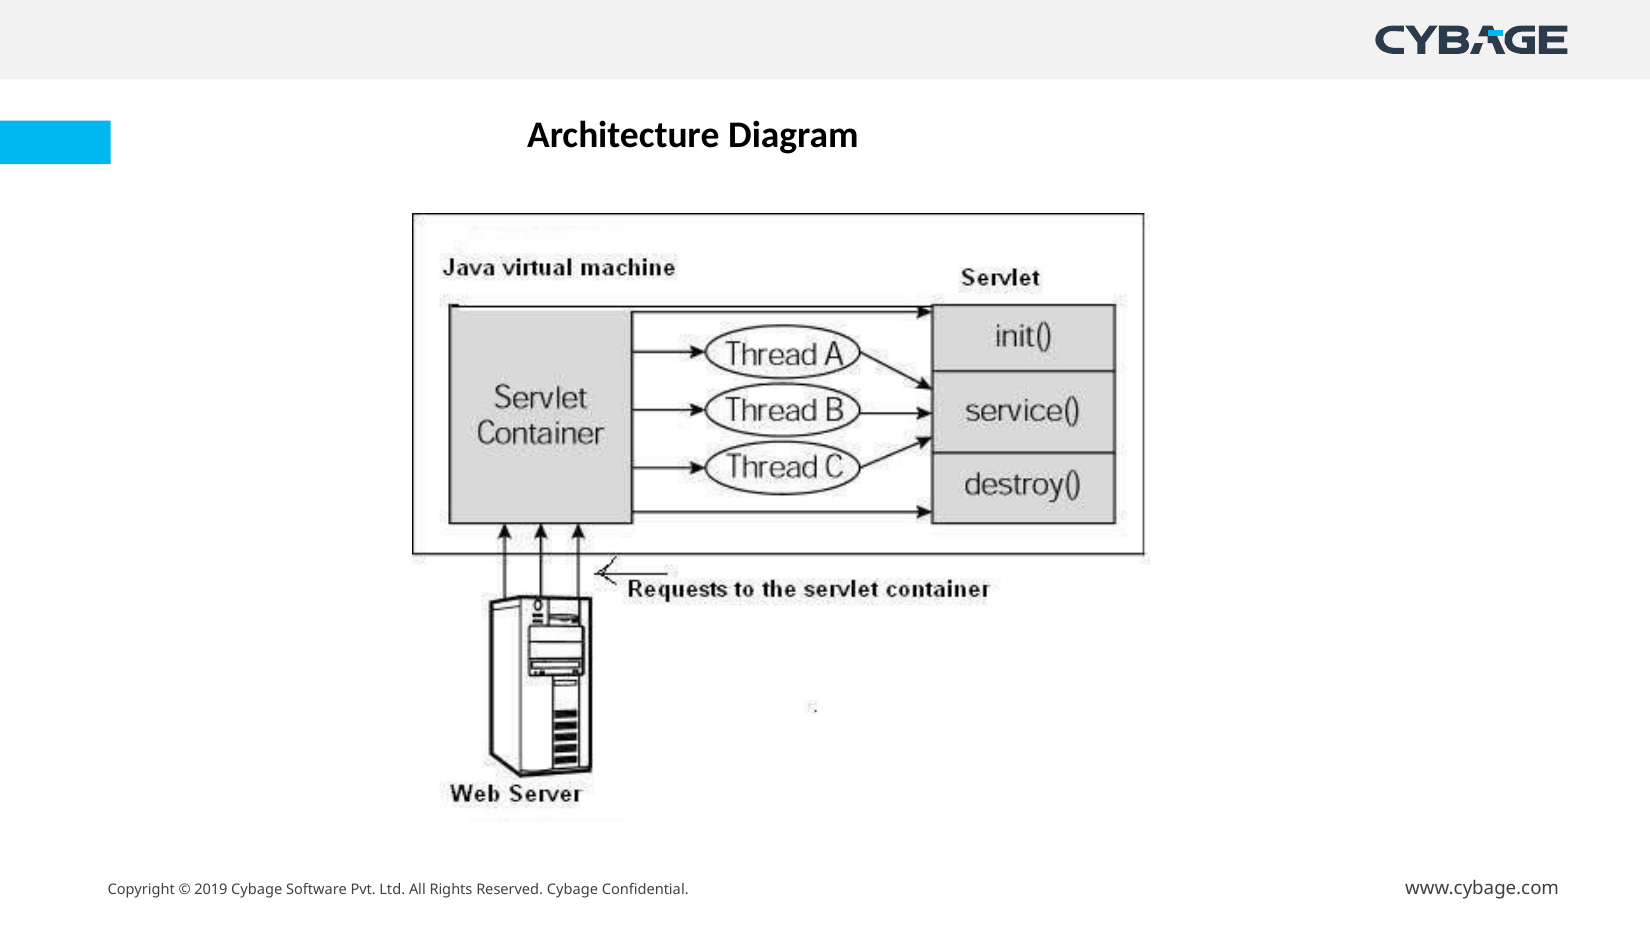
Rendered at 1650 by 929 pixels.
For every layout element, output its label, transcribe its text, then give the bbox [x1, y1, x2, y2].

picture [412, 213, 1151, 852]
text_box Architecture Diagram [510, 101, 1175, 177]
text_box [0, 118, 113, 166]
